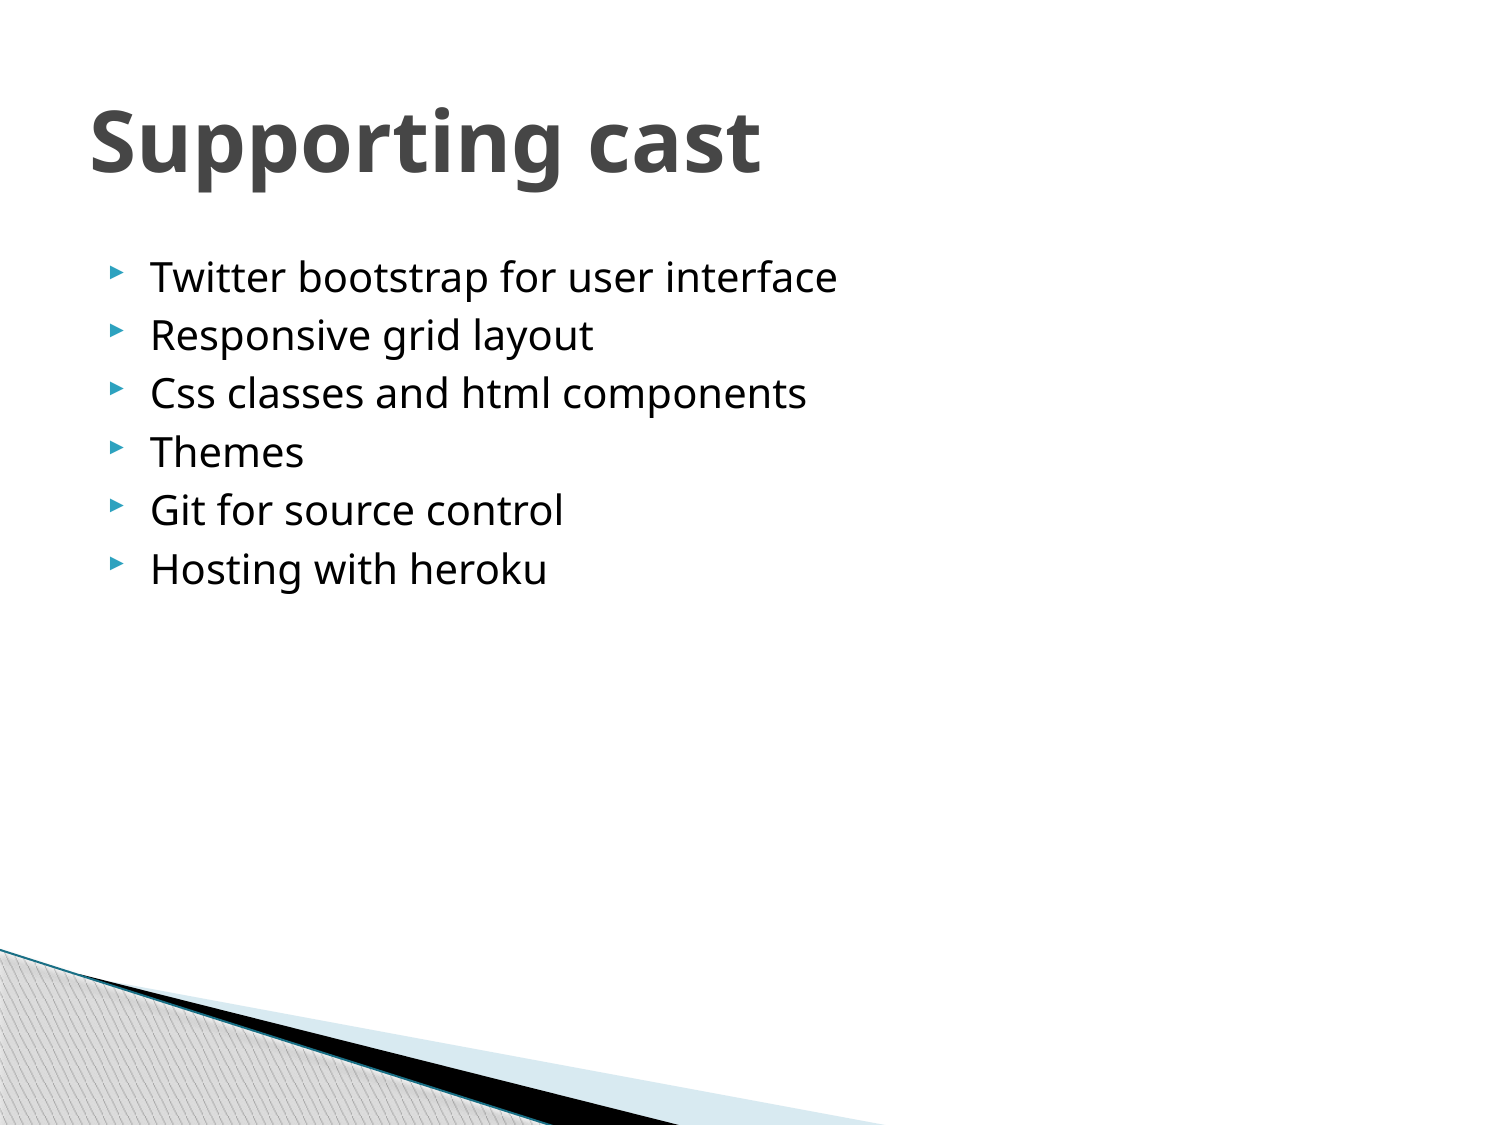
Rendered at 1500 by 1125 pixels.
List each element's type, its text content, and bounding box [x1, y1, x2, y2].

title Supporting cast [75, 45, 1425, 233]
list Twitter bootstrap for user interface Responsive grid layout Css classes and html components Themes Git for source control Hosting with heroku [75, 243, 1425, 1125]
